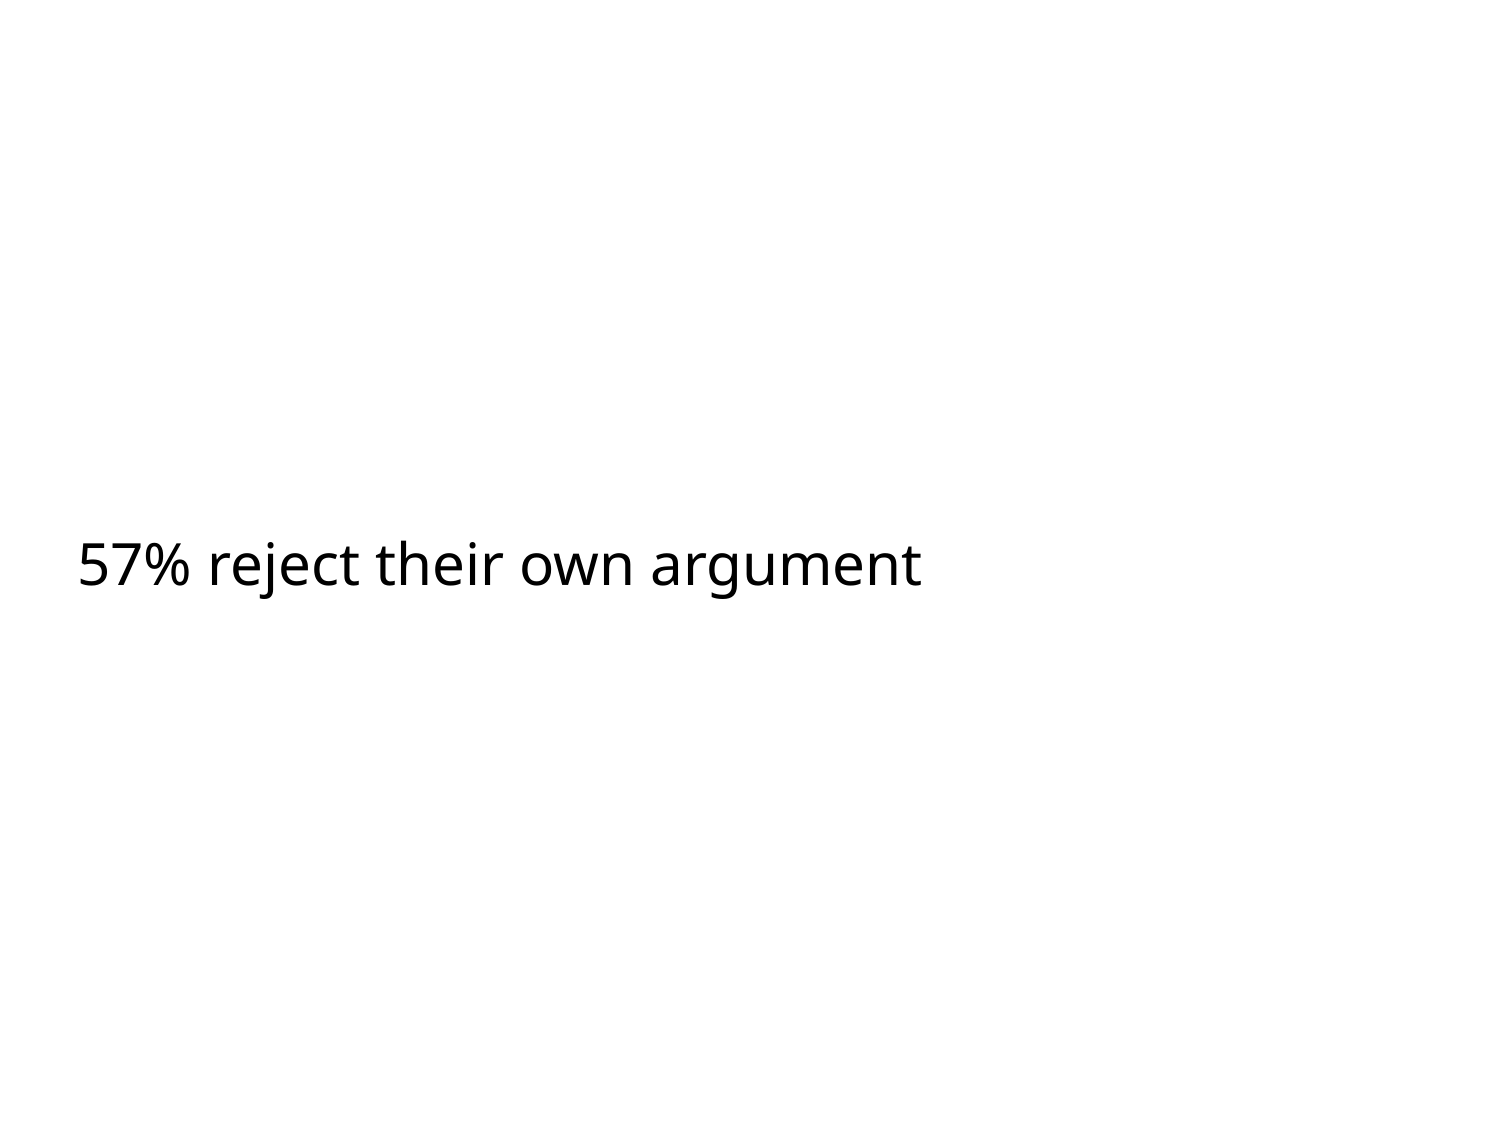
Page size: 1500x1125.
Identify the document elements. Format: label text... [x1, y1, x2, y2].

text_box 57% reject their own argument [62, 0, 1438, 1125]
